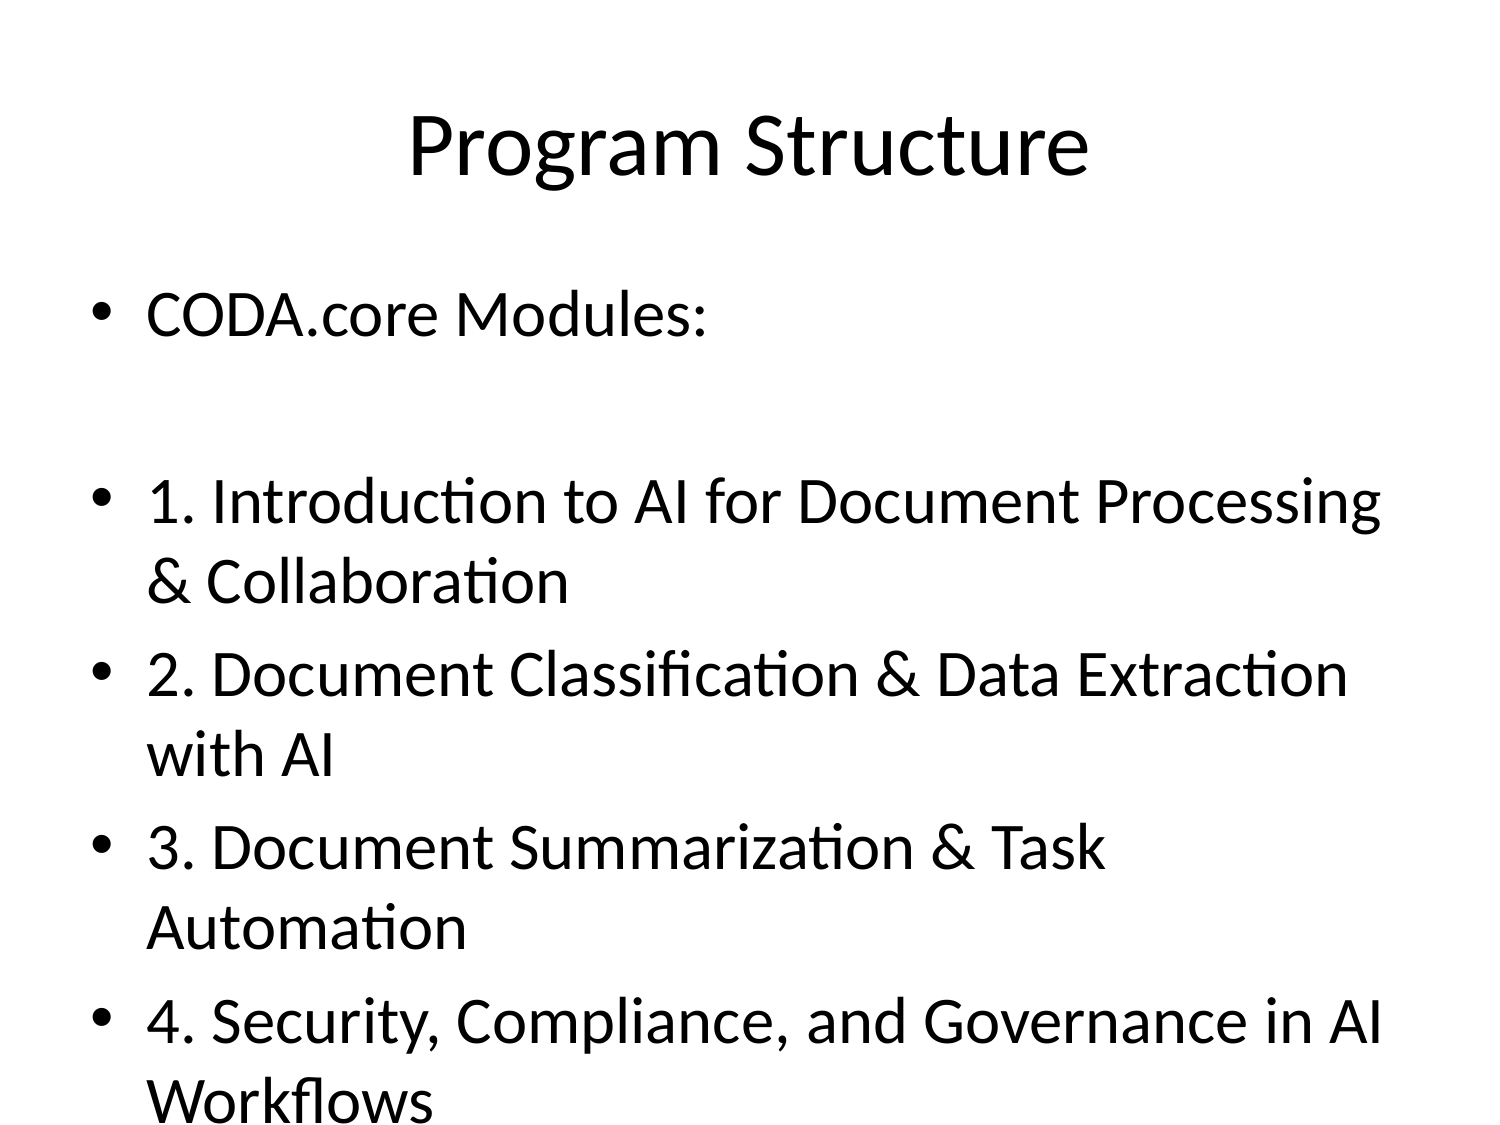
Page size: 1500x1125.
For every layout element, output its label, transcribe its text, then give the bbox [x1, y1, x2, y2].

list CODA.core Modules: 1. Introduction to AI for Document Processing & Collaboration 2. Document Classification & Data Extraction with AI 3. Document Summarization & Task Automation 4. Security, Compliance, and Governance in AI Workflows 5. Integrating with Productivity Tools [75, 262, 1425, 1005]
title Program Structure [75, 45, 1425, 233]
